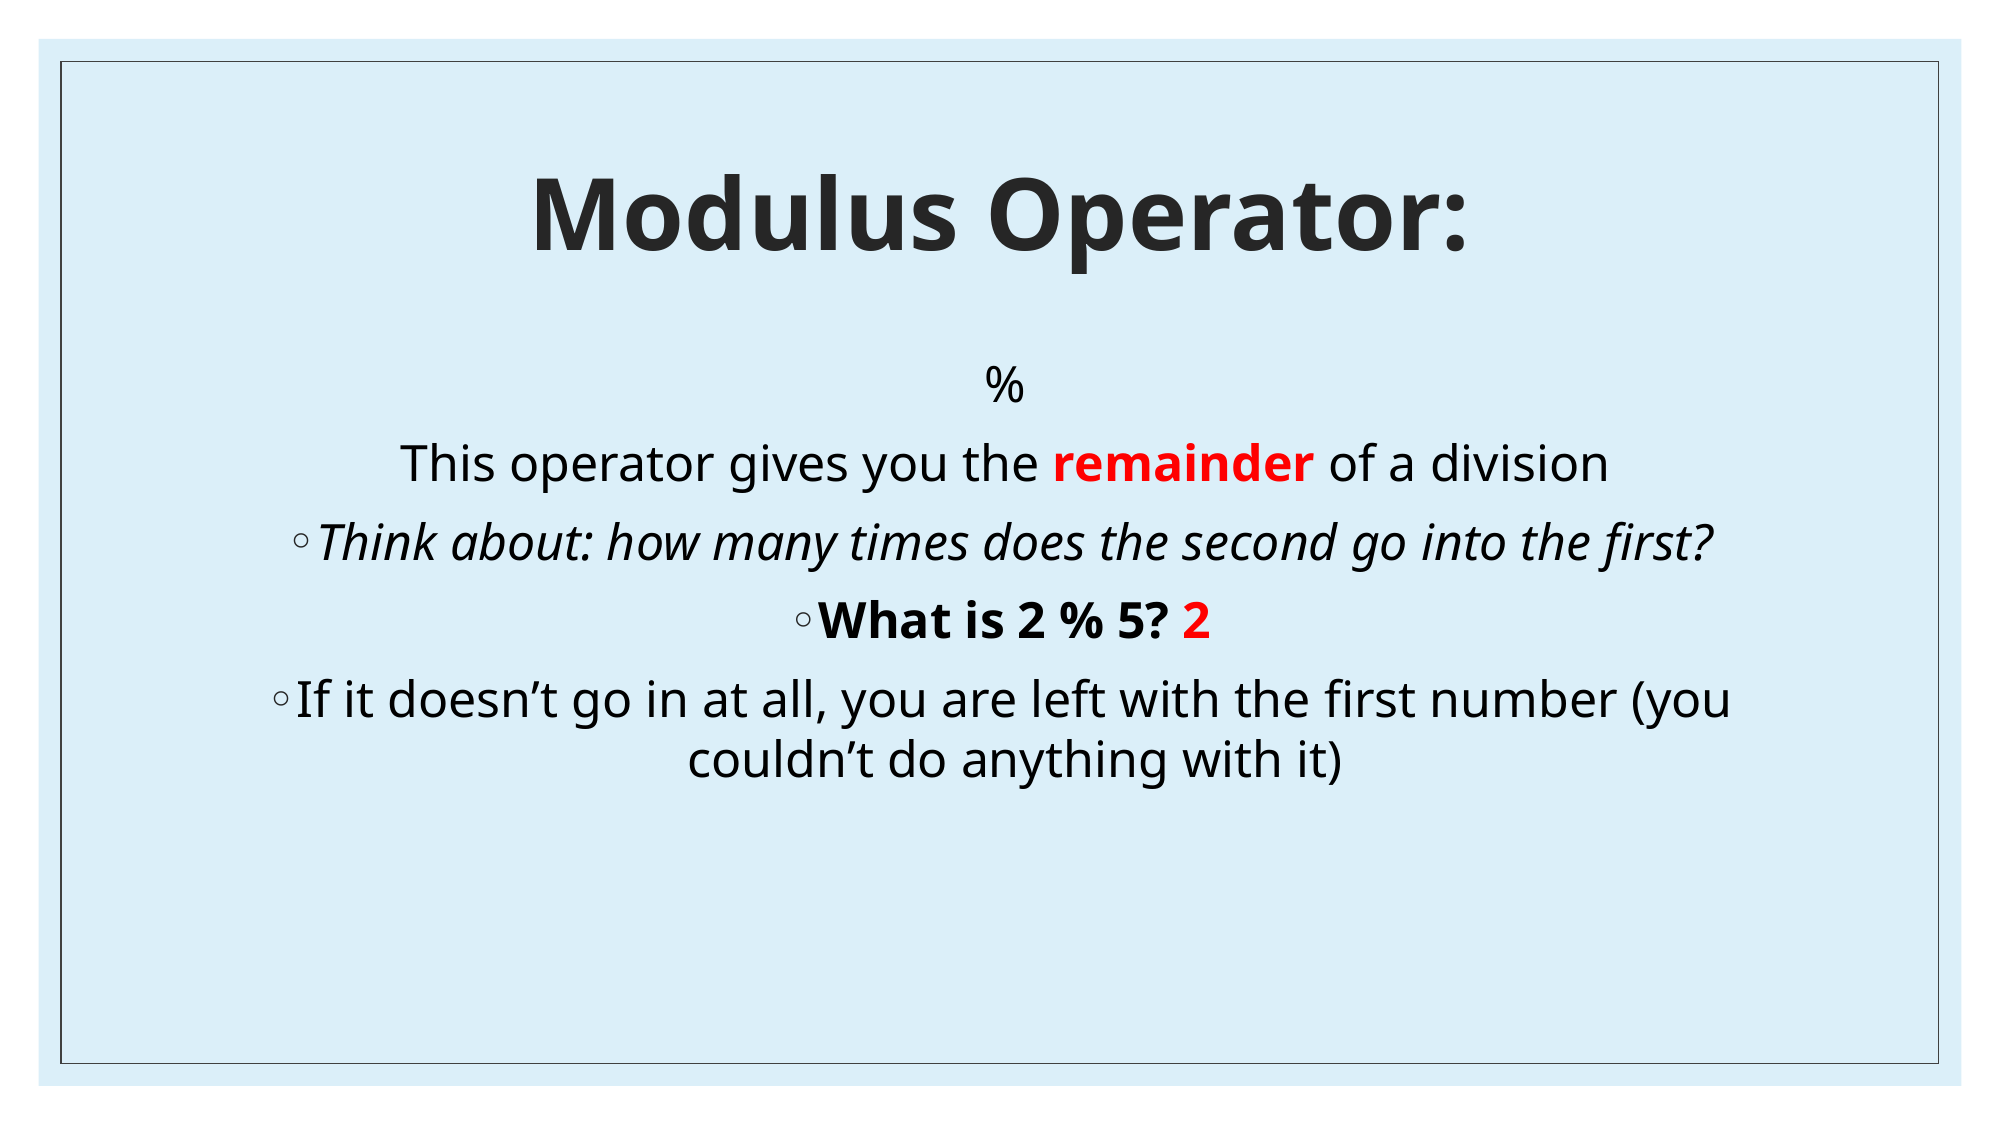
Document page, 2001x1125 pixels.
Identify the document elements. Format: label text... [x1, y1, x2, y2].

list % This operator gives you the remainder of a division Think about: how many times does the second go into the first? What is 2 % 5? 2 If it doesn’t go in at all, you are left with the first number (you couldn’t do anything with it) [174, 345, 1825, 990]
title Modulus Operator: [174, 105, 1825, 331]
